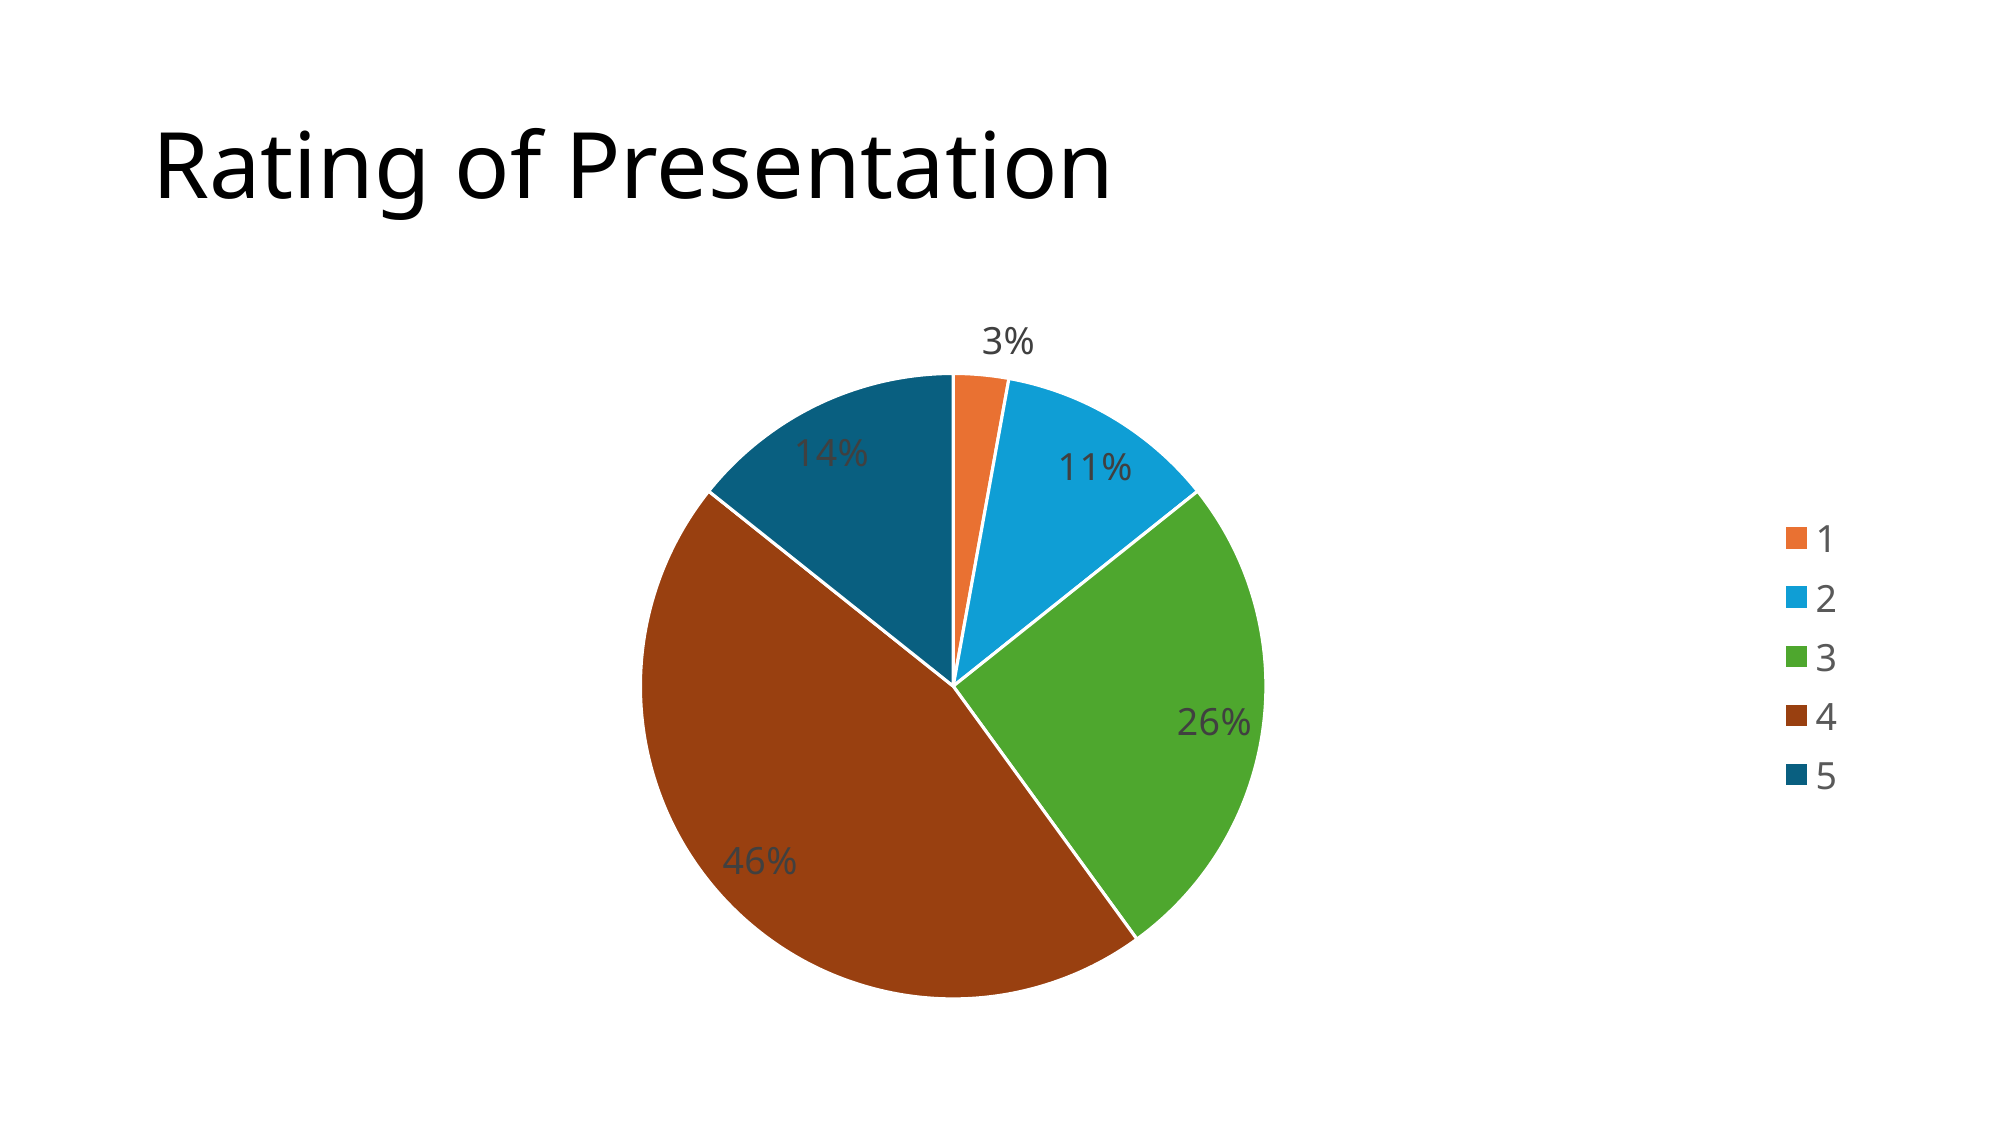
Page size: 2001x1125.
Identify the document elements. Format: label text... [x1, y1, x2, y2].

chart [136, 298, 1863, 1014]
title Rating of Presentation [137, 59, 1863, 278]
